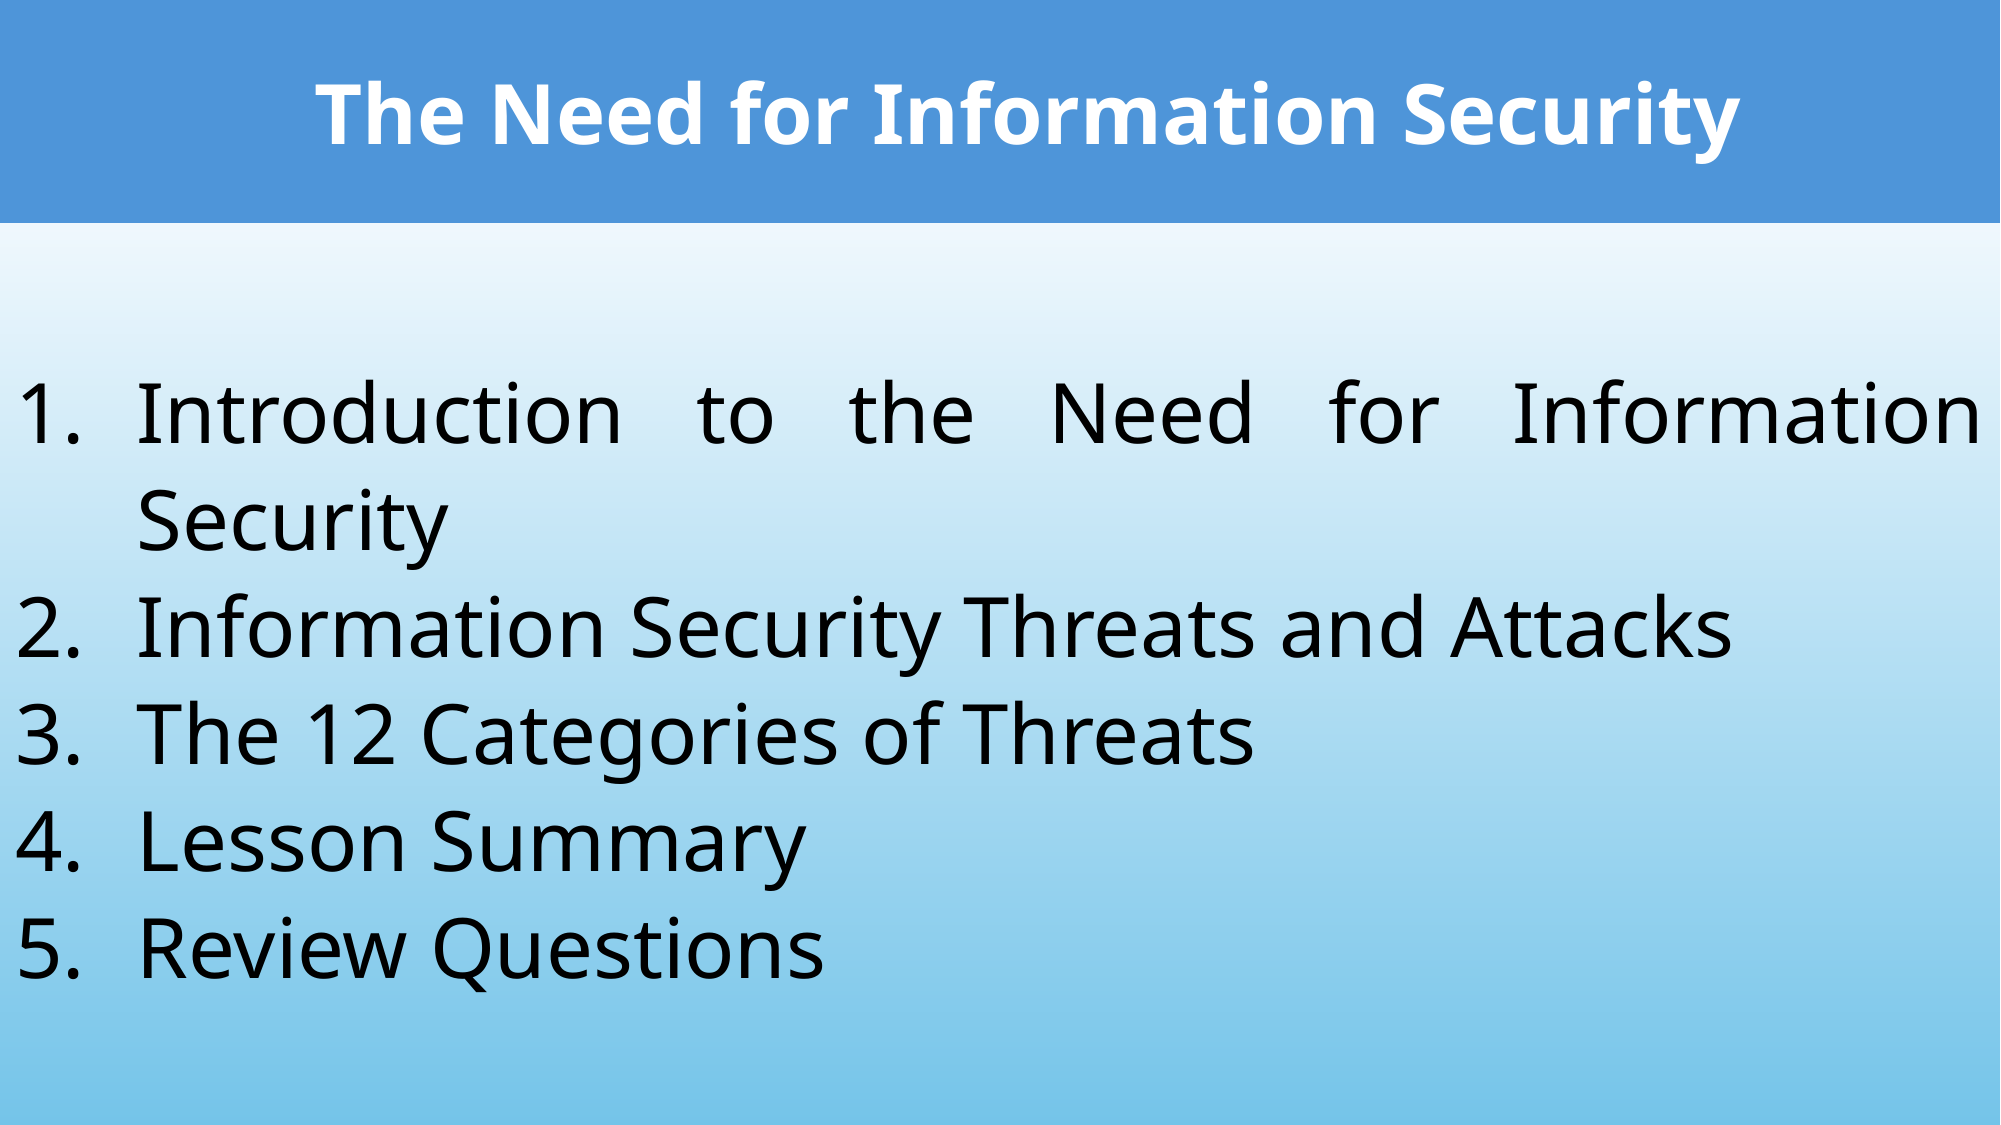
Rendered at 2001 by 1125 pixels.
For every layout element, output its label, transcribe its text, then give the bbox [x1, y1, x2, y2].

subtitle Introduction to the Need for Information Security Information Security Threats and Attacks The 12 Categories of Threats Lesson Summary Review Questions [0, 223, 2000, 1125]
text_box The Need for Information Security [31, 47, 1973, 170]
